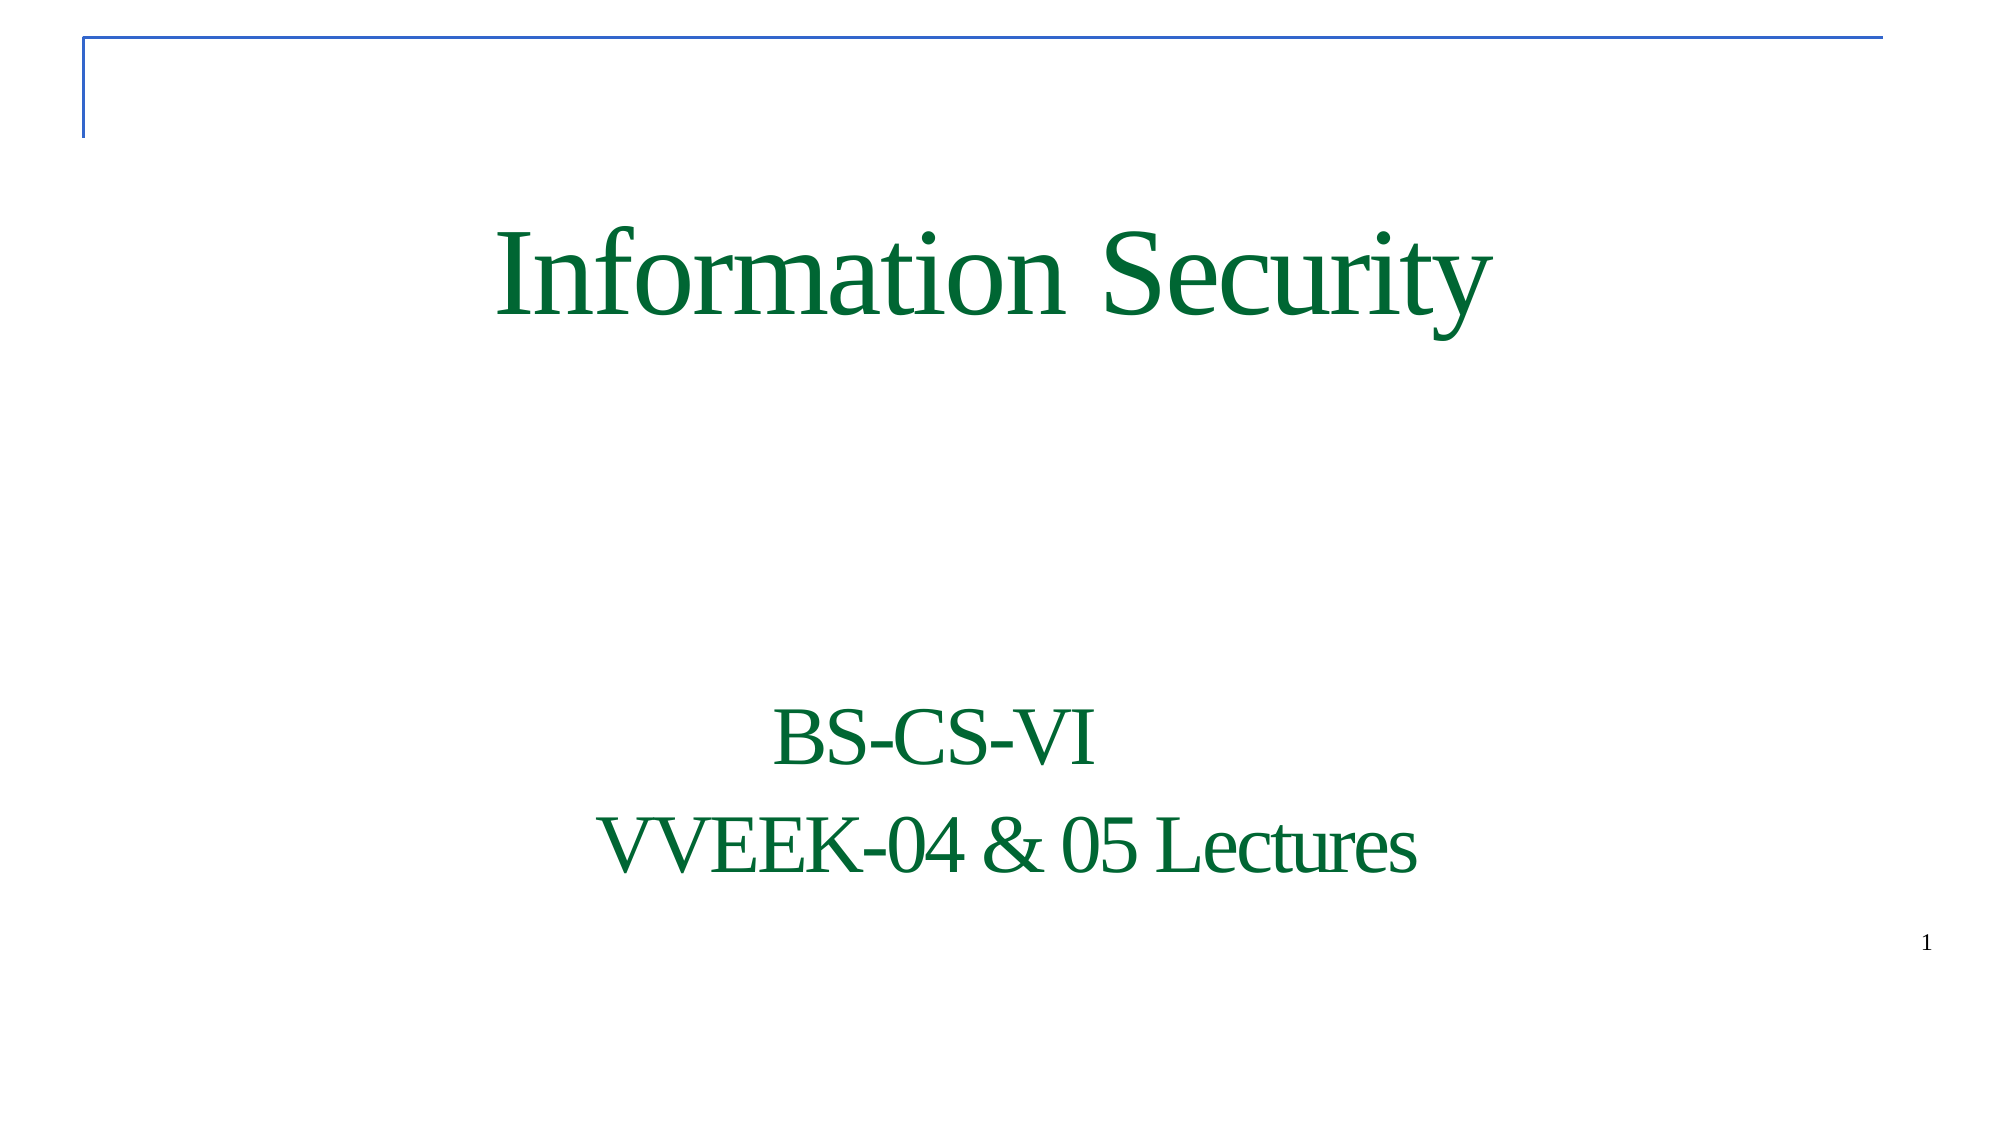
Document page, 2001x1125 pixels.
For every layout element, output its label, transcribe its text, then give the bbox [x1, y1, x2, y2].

title Information Security BS-CS-VI VVEEK-04 & 05 Lectures [212, 187, 1763, 890]
slide_number 1 [1895, 925, 1933, 1125]
